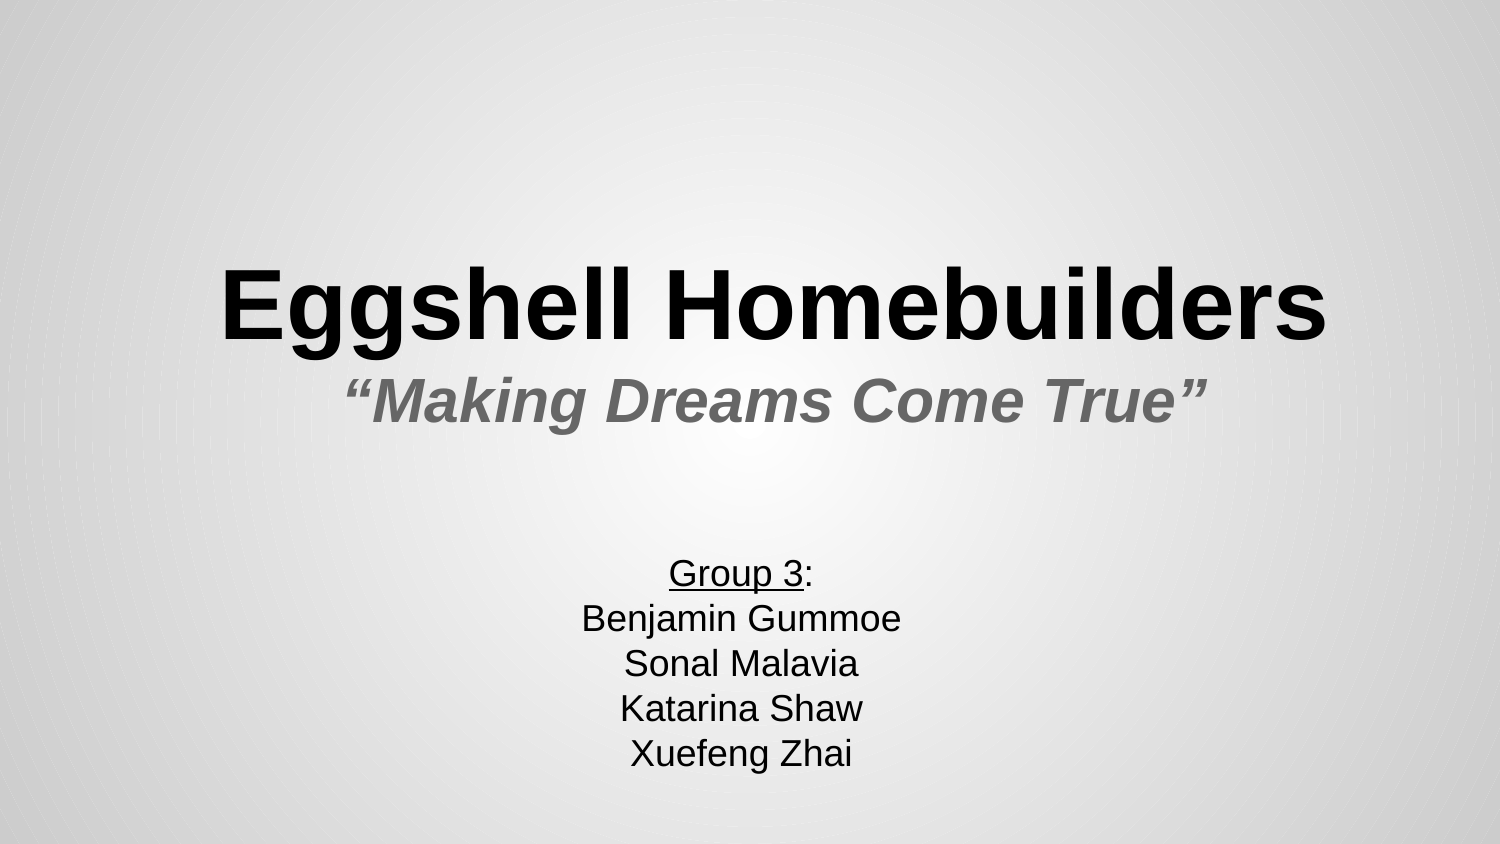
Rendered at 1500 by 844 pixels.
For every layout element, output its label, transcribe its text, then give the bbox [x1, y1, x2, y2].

title Eggshell Homebuilders “Making Dreams Come True” [112, 259, 1388, 450]
subtitle Group 3: Benjamin Gummoe Sonal Malavia Katarina Shaw Xuefeng Zhai [103, 534, 1379, 725]
